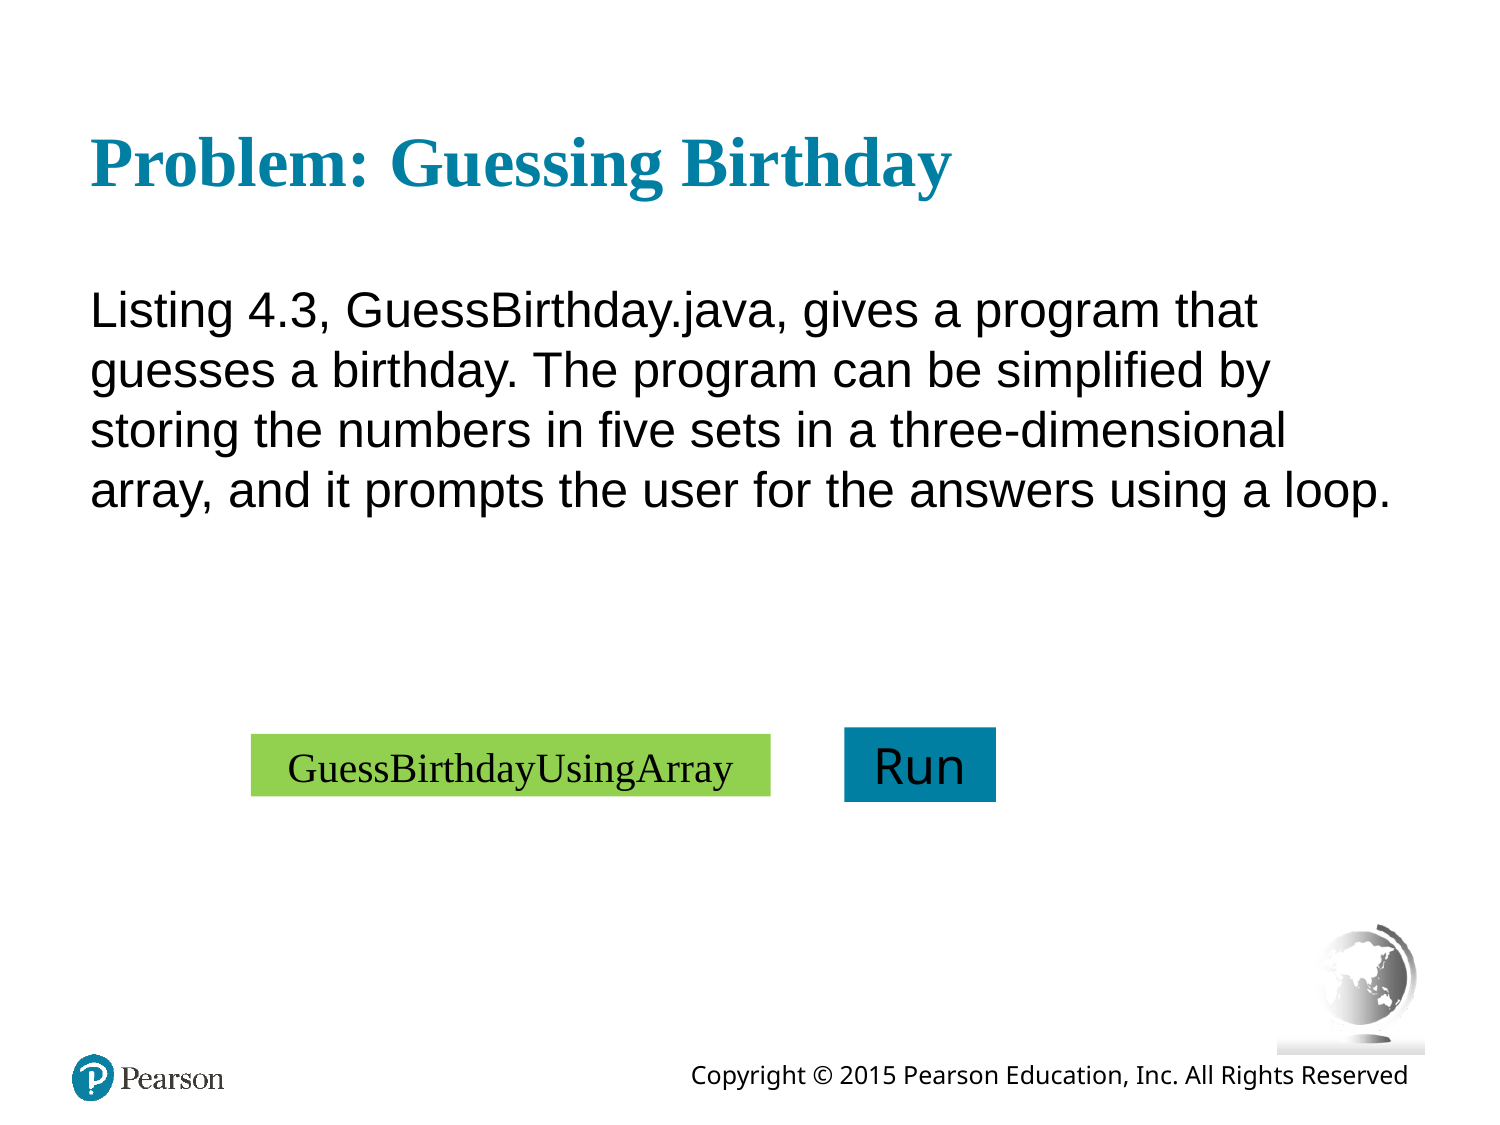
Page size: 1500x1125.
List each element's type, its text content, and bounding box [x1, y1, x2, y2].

picture [1277, 919, 1425, 1055]
picture [81, 1063, 106, 1088]
title Problem: Guessing Birthday [75, 35, 1425, 216]
text_box GuessBirthdayUsingArray [250, 733, 771, 797]
list Listing 4.3, GuessBirthday.java, gives a program that guesses a birthday. The program can be simplified by storing the numbers in five sets in a three-dimensional array, and it prompts the user for the answers using a loop. [75, 262, 1425, 539]
picture [99, 1054, 224, 1101]
picture [72, 1088, 82, 1101]
picture [72, 1054, 88, 1070]
text_box Run [844, 727, 996, 802]
